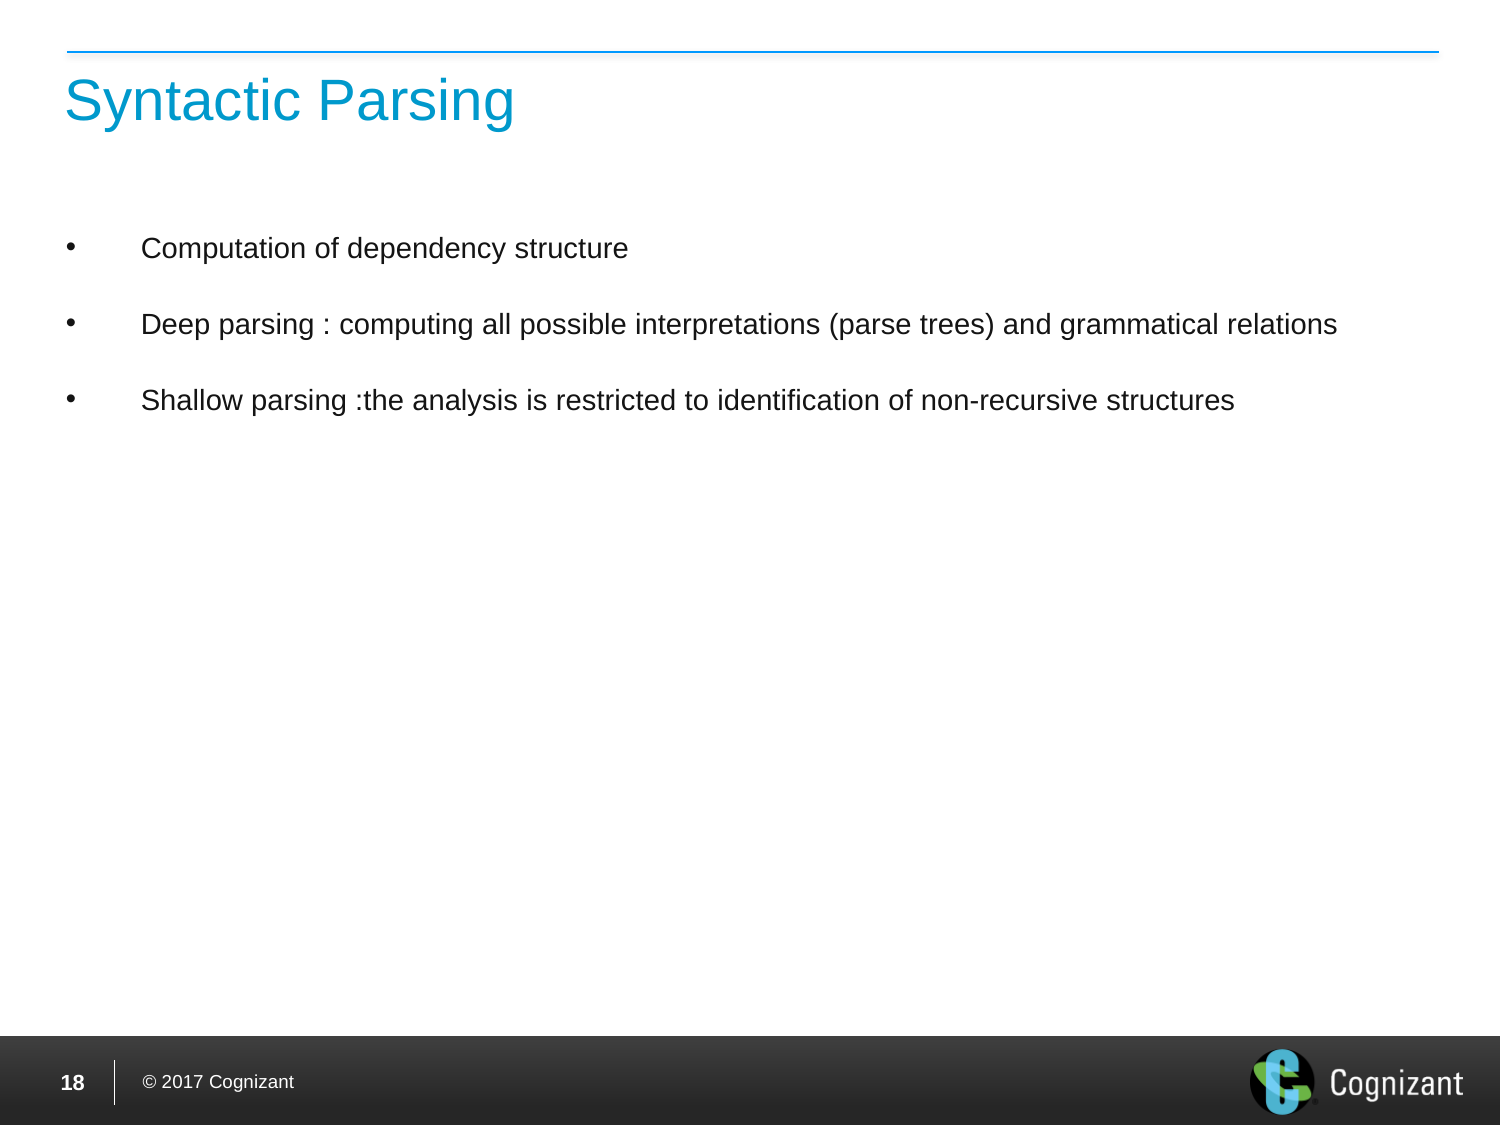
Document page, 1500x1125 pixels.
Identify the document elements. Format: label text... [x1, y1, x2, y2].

slide_number 17 [27, 1045, 100, 1118]
title Syntactic Parsing [49, 54, 1438, 154]
picture [1250, 1049, 1463, 1115]
list Computation of dependency structure Deep parsing : computing all possible interpretations (parse trees) and grammatical relations Shallow parsing :the analysis is restricted to identification of non-recursive structures [51, 186, 1438, 945]
